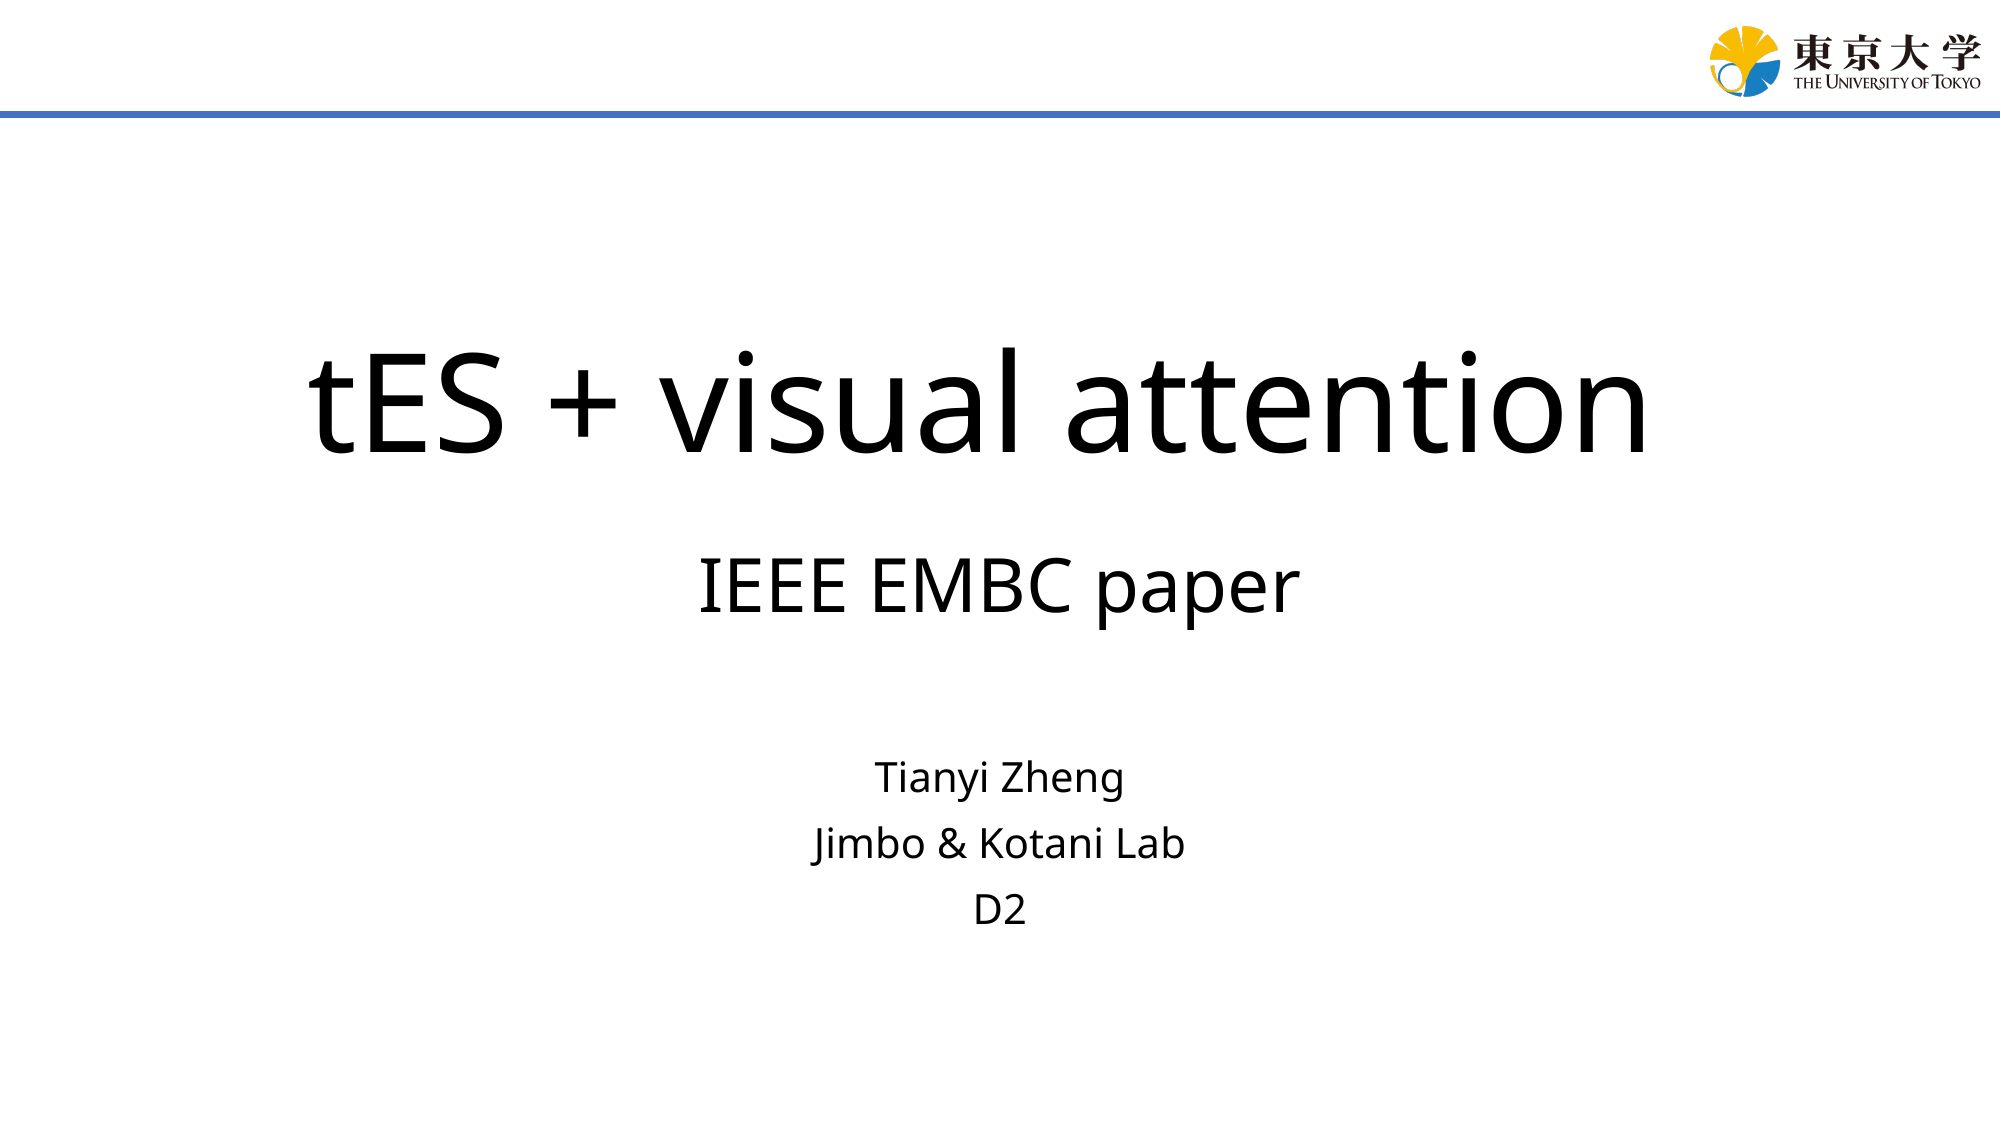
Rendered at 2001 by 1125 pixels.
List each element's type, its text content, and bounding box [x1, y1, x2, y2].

text_box tES + visual attention [11, 307, 1989, 487]
text_box IEEE EMBC paper [468, 530, 1532, 635]
text_box Tianyi Zheng Jimbo & Kotani Lab D2 [135, 751, 1865, 934]
picture [1710, 26, 1981, 97]
